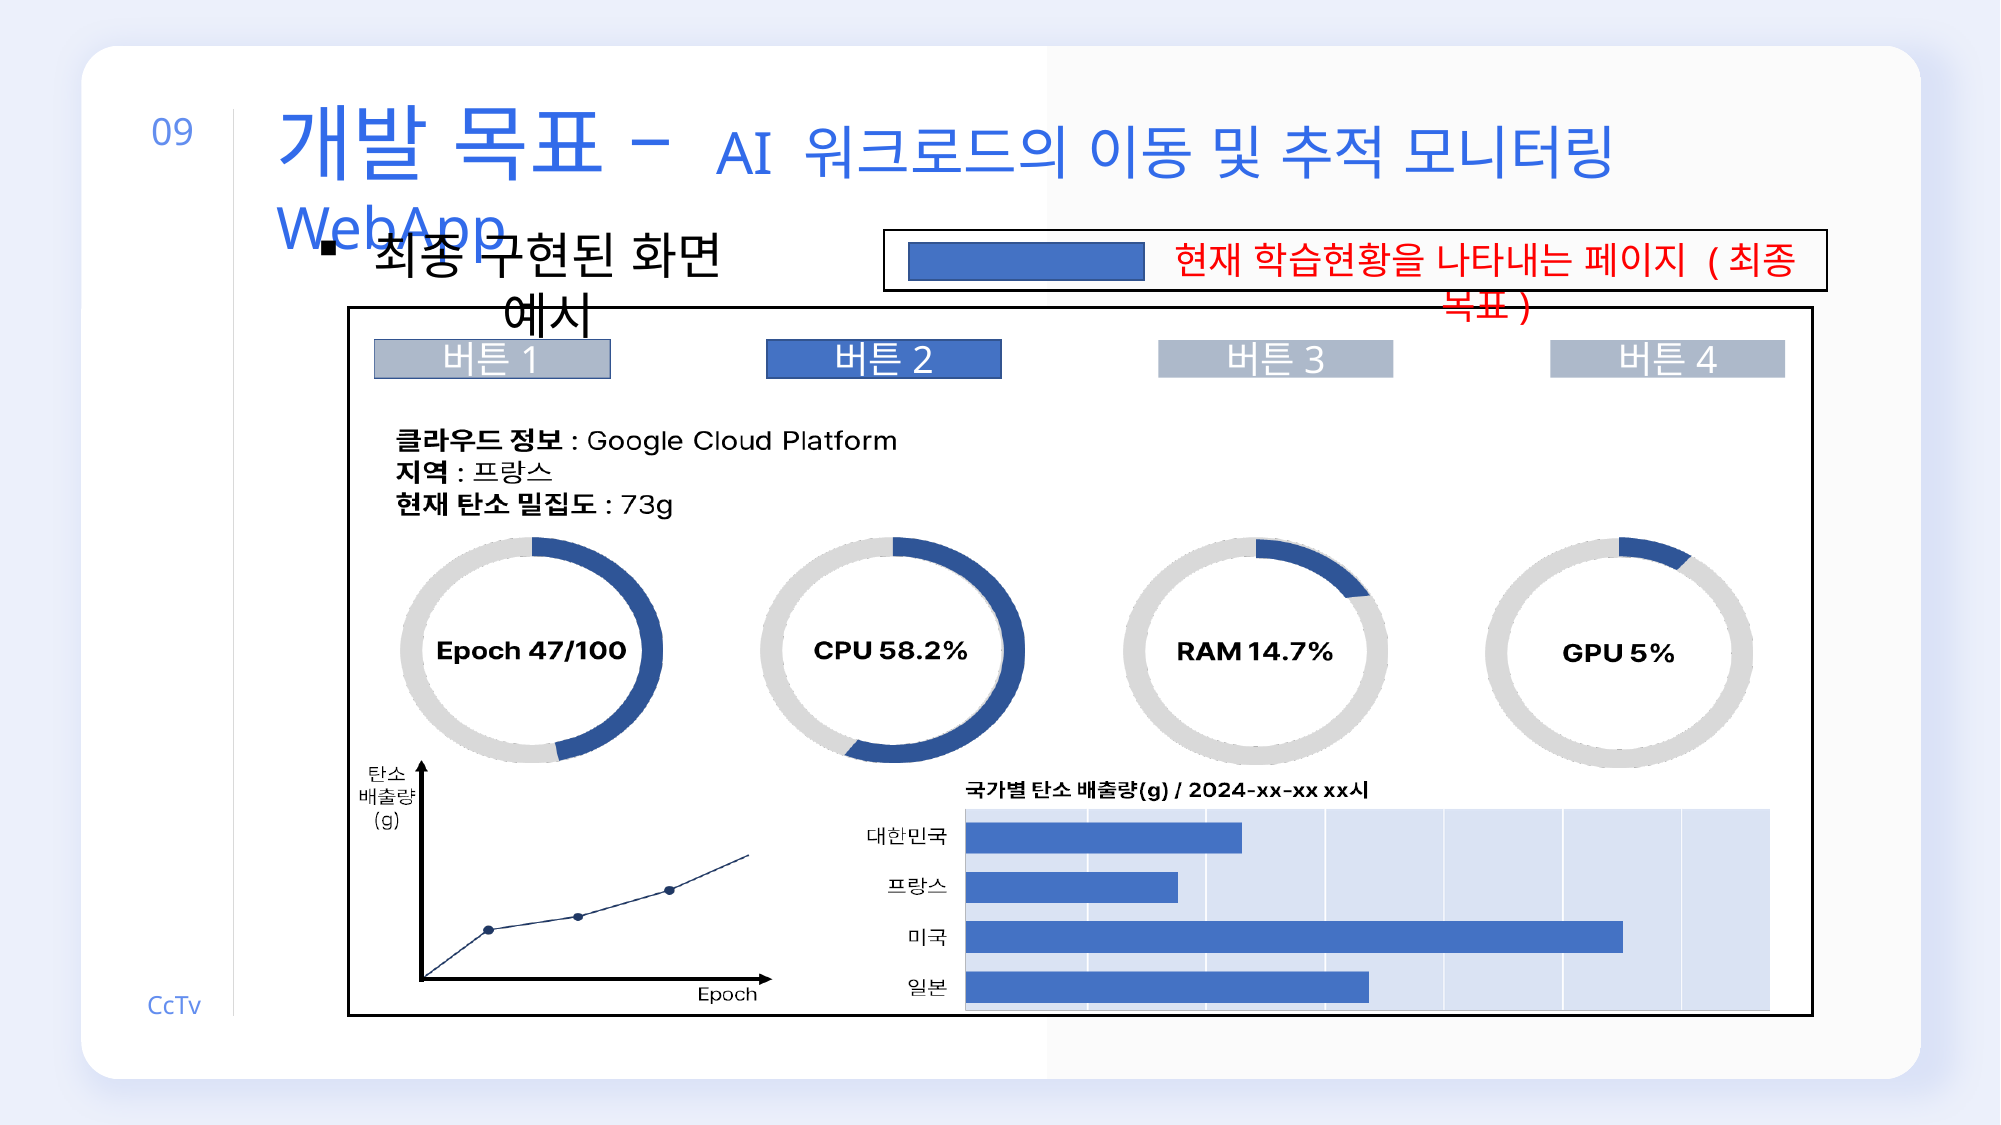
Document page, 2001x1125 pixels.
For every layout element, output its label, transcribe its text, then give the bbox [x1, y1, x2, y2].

text_box 최종 구현된 화면 예시 [261, 217, 779, 352]
text_box 현재 학습현황을 나타내는 페이지 (최종 목표) [1144, 292, 1828, 335]
text_box [883, 229, 1828, 292]
text_box 09 [136, 101, 216, 161]
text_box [342, 307, 1813, 1016]
text_box [80, 44, 1923, 1081]
text_box 개발 목표 – AI 워크로드의 이동 및 추적 모니터링 WebApp [261, 84, 1886, 269]
text_box CcTv [132, 981, 216, 1027]
